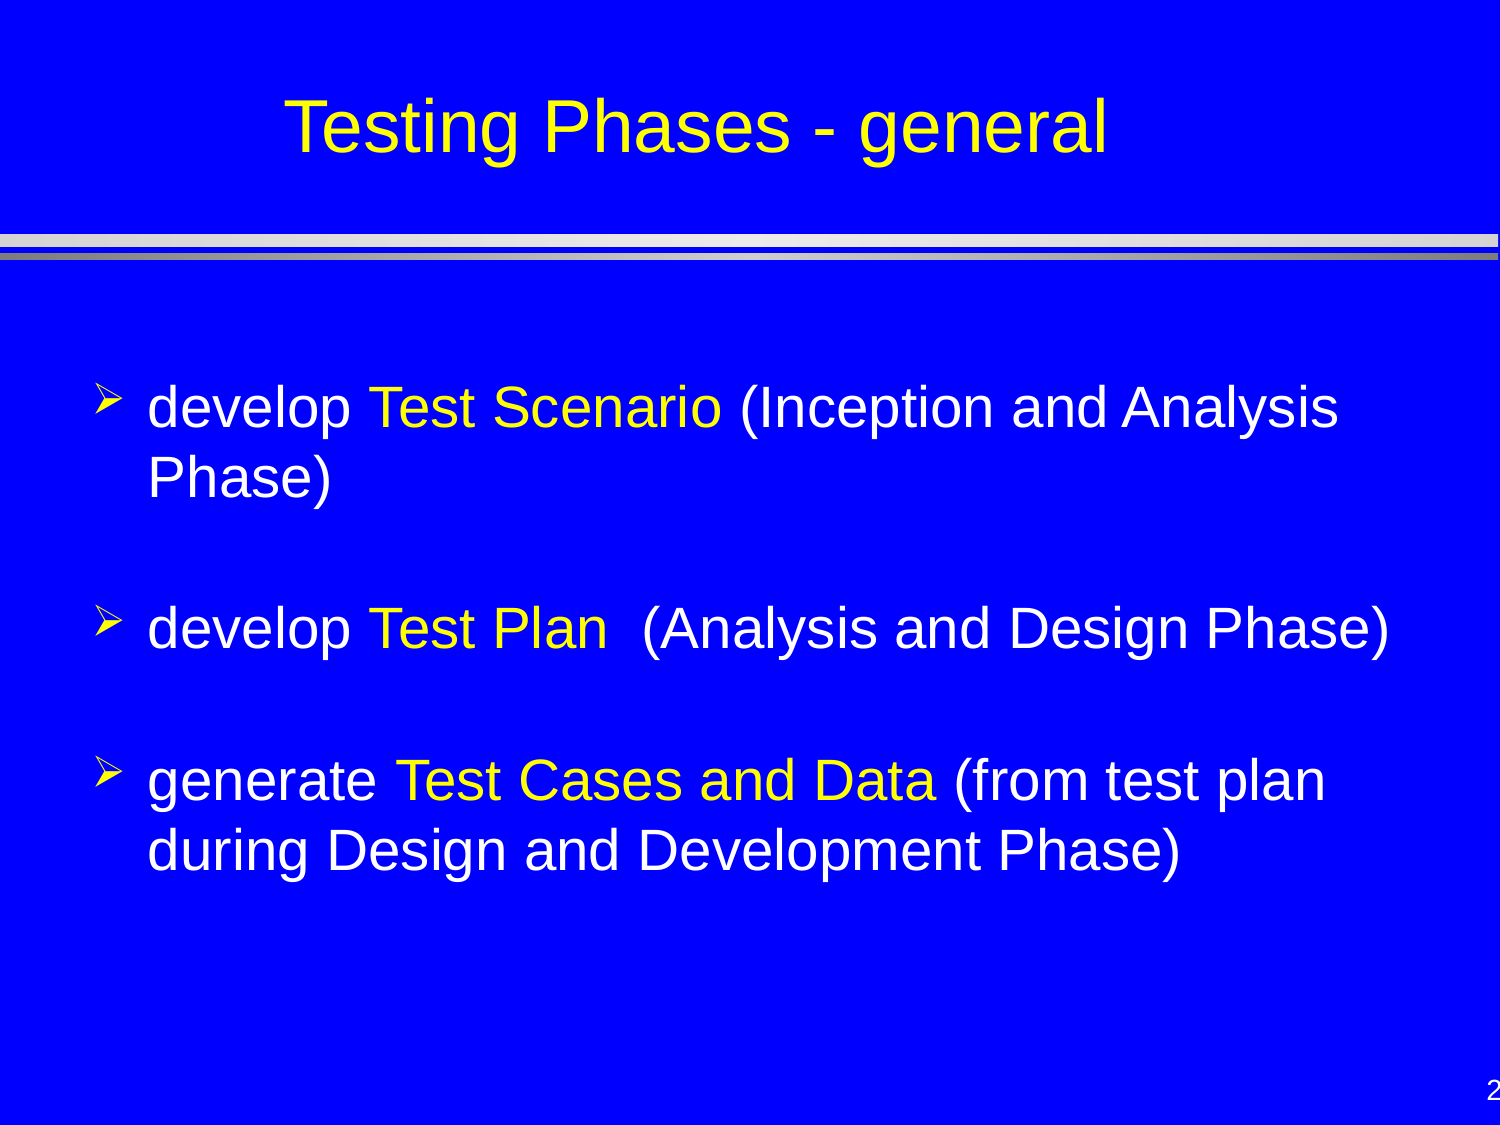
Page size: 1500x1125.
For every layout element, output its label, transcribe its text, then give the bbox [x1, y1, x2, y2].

list develop Test Scenario (Inception and Analysis Phase) develop Test Plan (Analysis and Design Phase) generate Test Cases and Data (from test plan during Design and Development Phase) [76, 361, 1438, 1048]
title Testing Phases - general [61, 54, 1332, 176]
